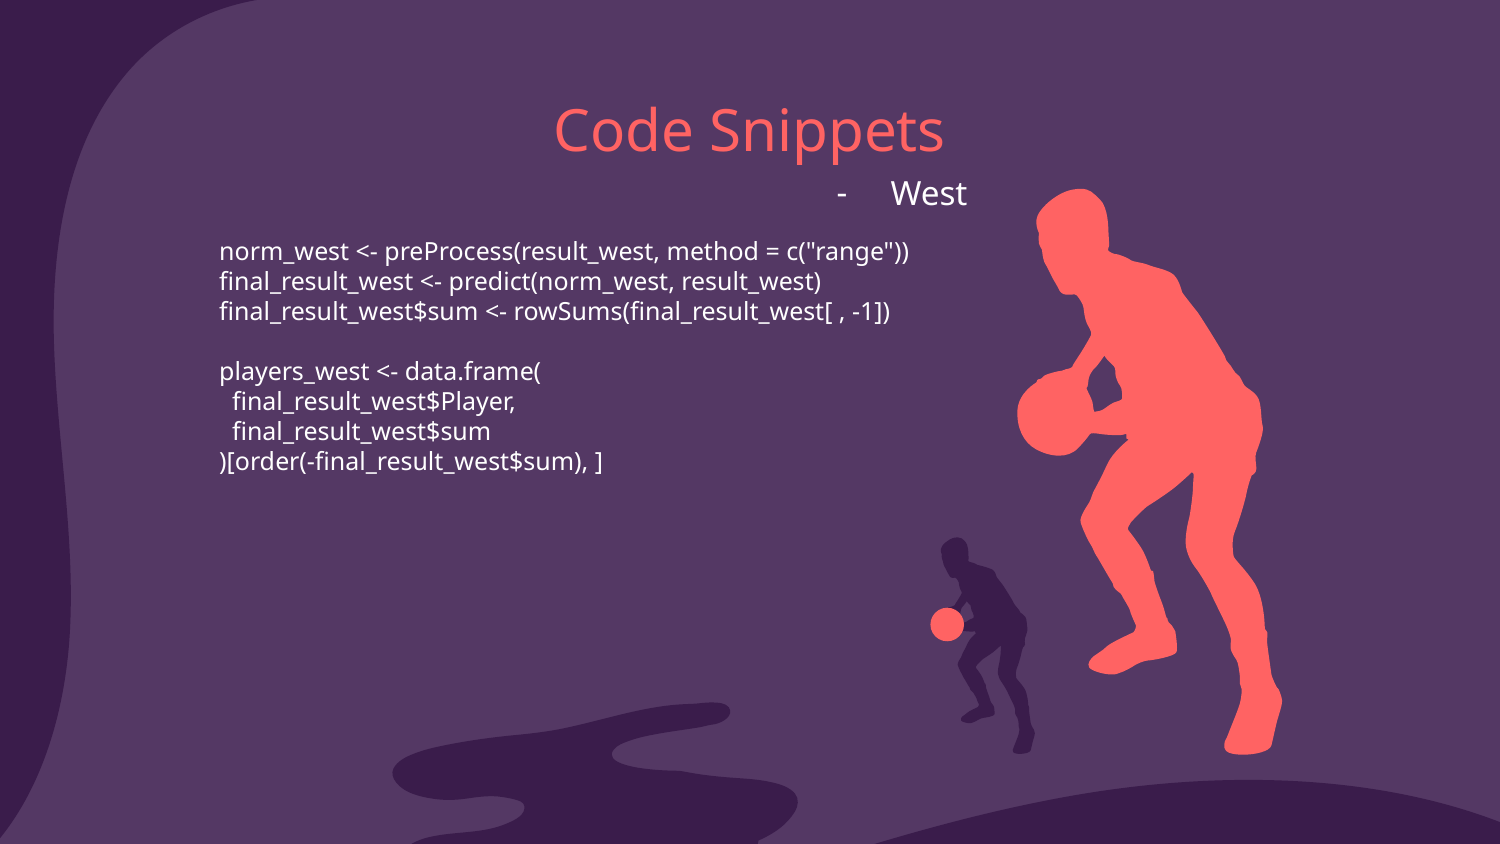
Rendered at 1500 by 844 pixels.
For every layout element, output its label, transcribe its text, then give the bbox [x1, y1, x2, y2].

text_box West [800, 157, 1498, 221]
text_box [1060, 221, 1283, 755]
text_box norm_west <- preProcess(result_west, method = c("range")) final_result_west <- predict(norm_west, result_west) final_result_west$sum <- rowSums(final_result_west[ , -1]) players_west <- data.frame( final_result_west$Player, final_result_west$sum )[order(-final_result_west$sum), ] [204, 220, 1060, 768]
title Code Snippets [116, 88, 1383, 167]
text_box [930, 537, 1036, 755]
